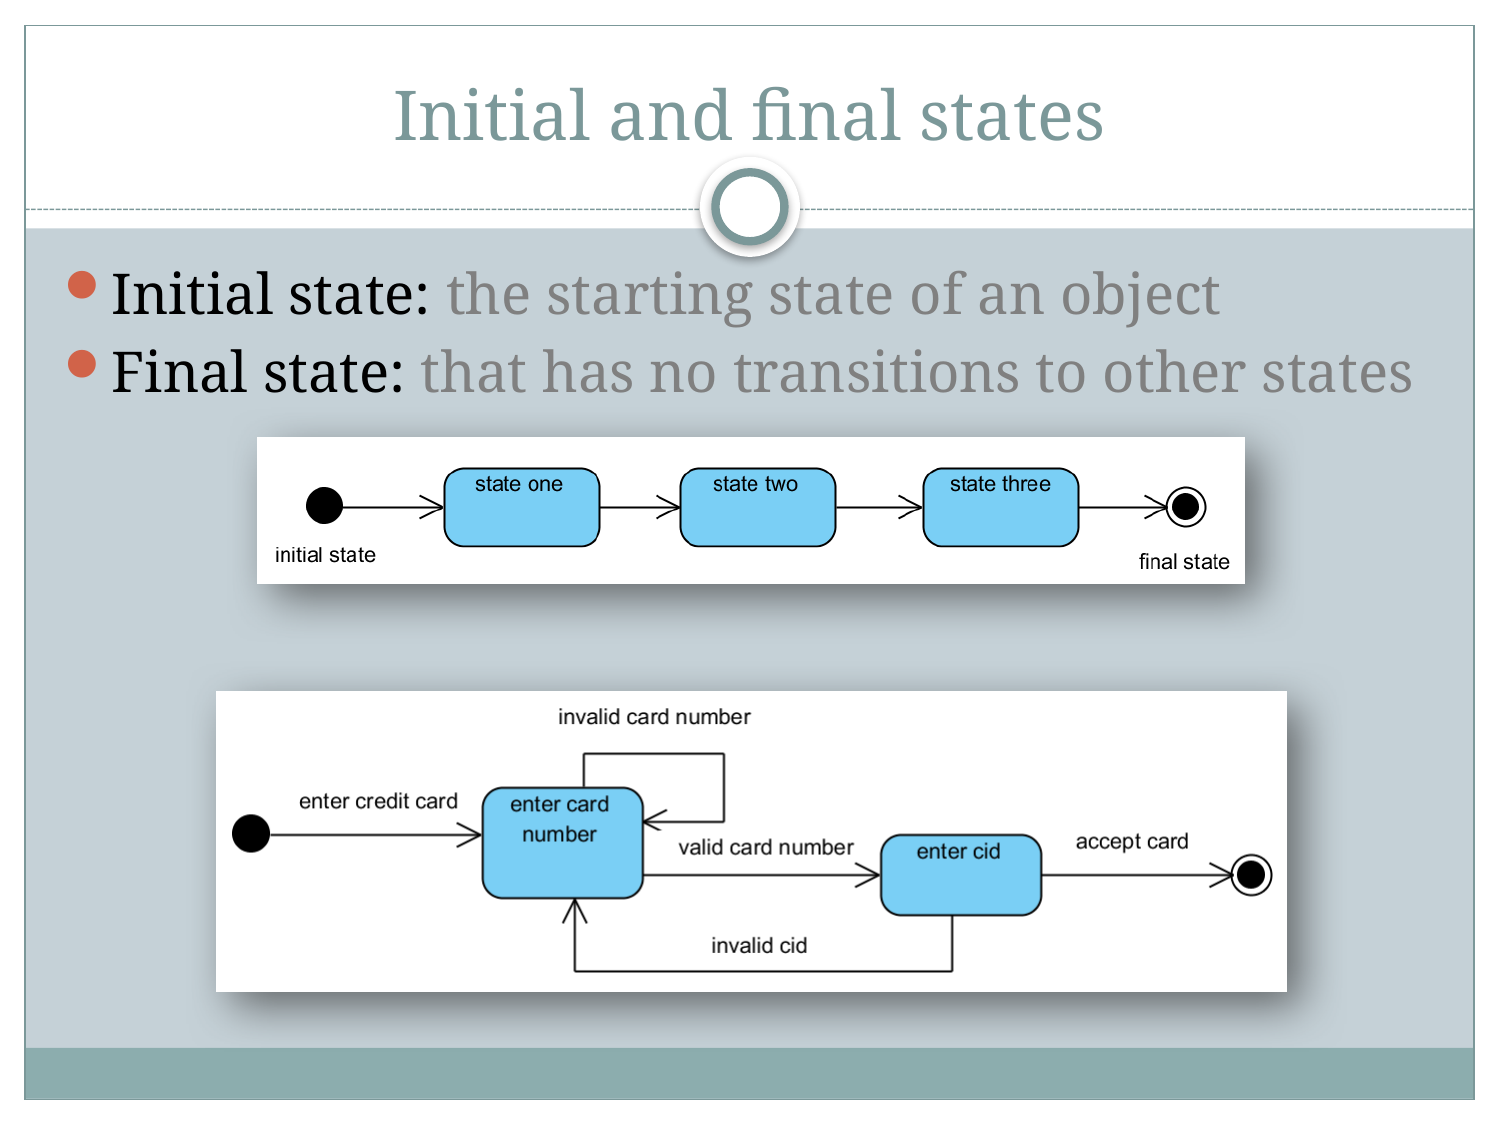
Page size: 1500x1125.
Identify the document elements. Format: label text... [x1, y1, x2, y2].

picture [215, 690, 1287, 992]
title Initial and final states [49, 37, 1450, 162]
picture [257, 437, 1246, 584]
list Initial state: the starting state of an object Final state: that has no transitions to other states [49, 250, 1445, 1001]
